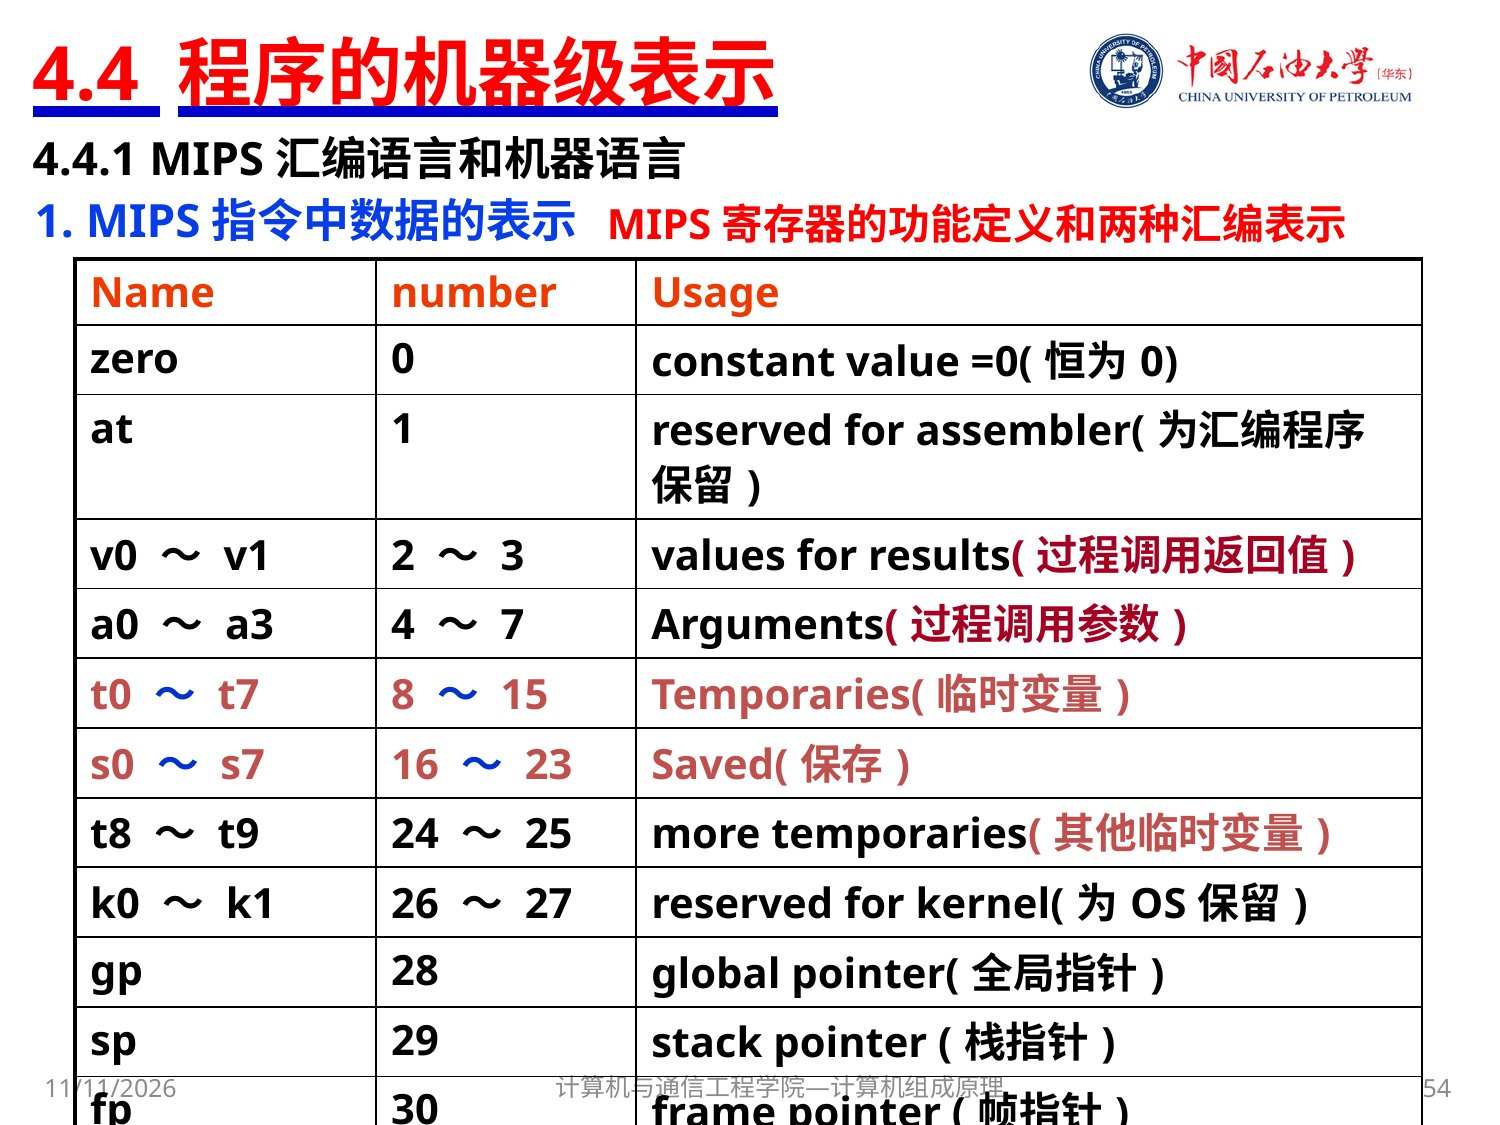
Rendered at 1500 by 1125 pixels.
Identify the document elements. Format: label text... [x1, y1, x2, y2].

table_cell constant value =0(恒为0) [637, 326, 1421, 394]
table_cell reserved for assembler(为汇编程序保留) [637, 395, 1421, 518]
table_cell 29 [377, 1008, 635, 1076]
table_cell 24 ～ 25 [377, 799, 635, 866]
table_cell Arguments(过程调用参数) [637, 589, 1421, 657]
table_cell 8 ～ 15 [377, 659, 635, 727]
table_cell fp [77, 1077, 375, 1125]
table_cell t0 ～ t7 [77, 659, 375, 727]
table_cell sp [77, 1008, 375, 1076]
table_cell frame pointer (帧指针) [637, 1077, 1421, 1125]
table_cell at [77, 395, 375, 518]
table_cell stack pointer (栈指针) [637, 1008, 1421, 1076]
table_header number [377, 261, 635, 324]
table_cell a0 ～ a3 [77, 589, 375, 657]
table_header Name [77, 261, 375, 324]
slide_number 54 [1423, 1059, 1467, 1119]
table_cell 30 [377, 1077, 635, 1125]
table_cell reserved for kernel(为OS保留) [637, 868, 1421, 936]
table_cell gp [77, 938, 375, 1006]
table_cell t8 ～ t9 [77, 799, 375, 866]
table_cell 0 [377, 326, 635, 394]
table_cell Temporaries(临时变量) [637, 659, 1421, 727]
table_cell more temporaries(其他临时变量) [637, 799, 1421, 866]
table_cell global pointer(全局指针) [637, 938, 1421, 1006]
table_cell 26 ～ 27 [377, 868, 635, 936]
table_cell 2 ～ 3 [377, 520, 635, 588]
list 4.4.1 MIPS汇编语言和机器语言 [17, 121, 1471, 1057]
table_cell k0 ～ k1 [77, 868, 375, 936]
table_cell s0 ～ s7 [77, 729, 375, 797]
table_cell v0 ～ v1 [77, 520, 375, 588]
table_cell 28 [377, 938, 635, 1006]
text_box MIPS寄存器的功能定义和两种汇编表示 [596, 201, 1387, 253]
table_cell zero [77, 326, 375, 394]
table_cell values for results(过程调用返回值) [637, 520, 1421, 588]
table_cell 4 ～ 7 [377, 589, 635, 657]
table_cell 16 ～ 23 [377, 729, 635, 797]
table_cell Saved(保存) [637, 729, 1421, 797]
text_box 1. MIPS指令中数据的表示 [19, 184, 786, 249]
table_header Usage [637, 261, 1421, 324]
title 4.4 程序的机器级表示 [17, 7, 1471, 121]
table_cell 1 [377, 395, 635, 518]
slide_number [29, 1059, 73, 1119]
